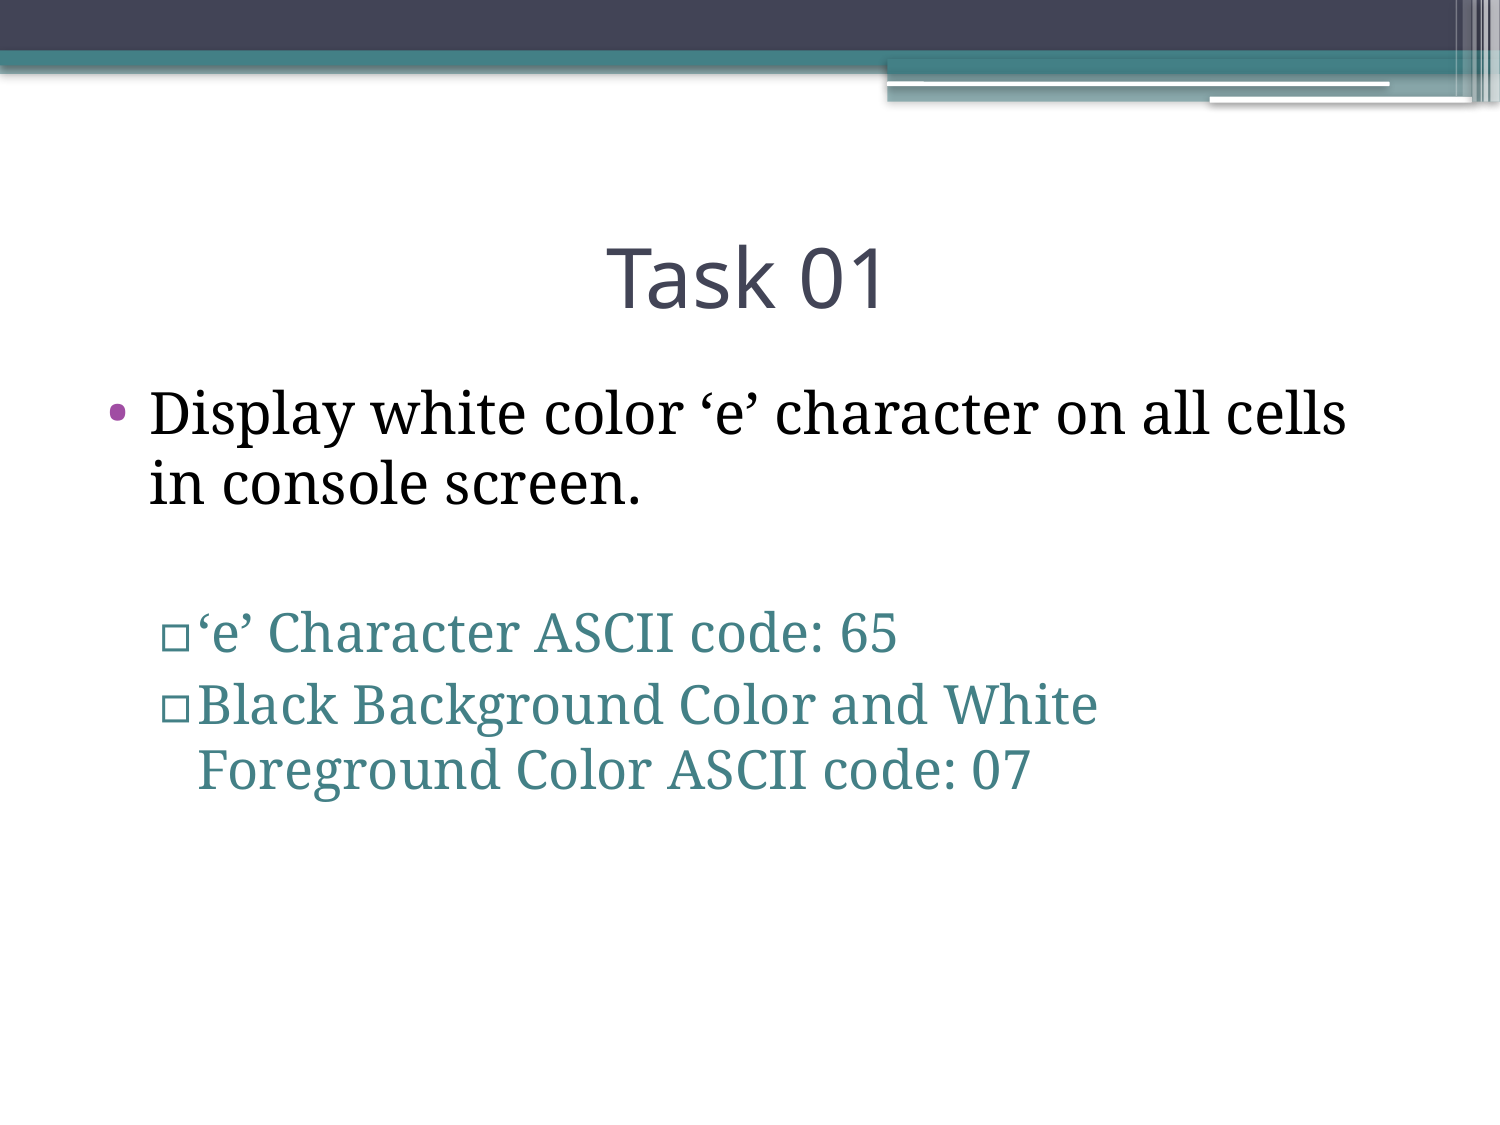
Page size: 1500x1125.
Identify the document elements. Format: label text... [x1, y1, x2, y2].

list Display white color ‘e’ character on all cells in console screen. ‘e’ Character ASCII code: 65 Black Background Color and White Foreground Color ASCII code: 07 [75, 368, 1425, 1079]
title Task 01 [75, 187, 1425, 363]
